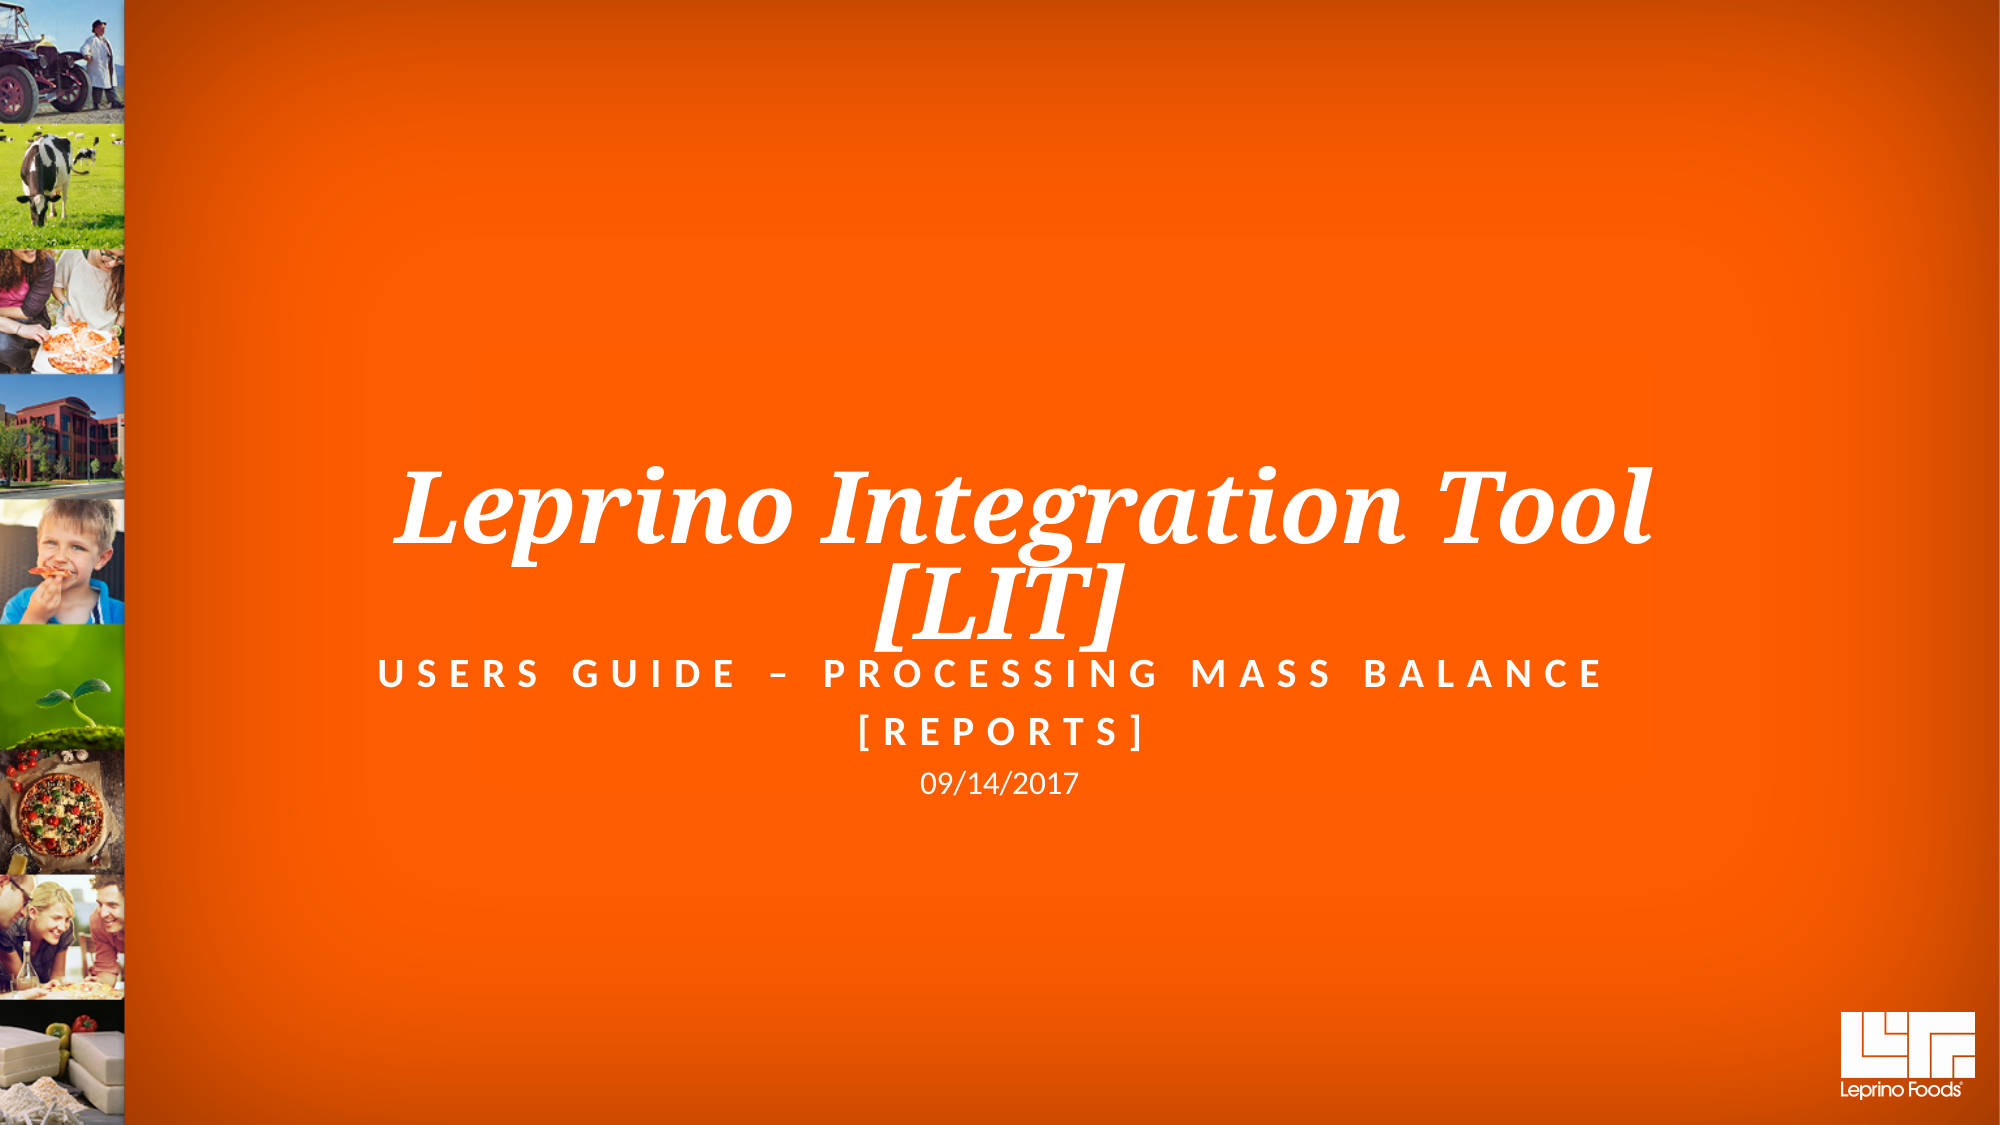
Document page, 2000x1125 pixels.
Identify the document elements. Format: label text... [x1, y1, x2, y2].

title Leprino Integration Tool [LIT] [238, 506, 1761, 619]
list Users Guide – Processing Mass Balance [reports] 09/14/2017 [238, 638, 1761, 700]
picture [1841, 1012, 1975, 1100]
picture [0, 0, 124, 1125]
